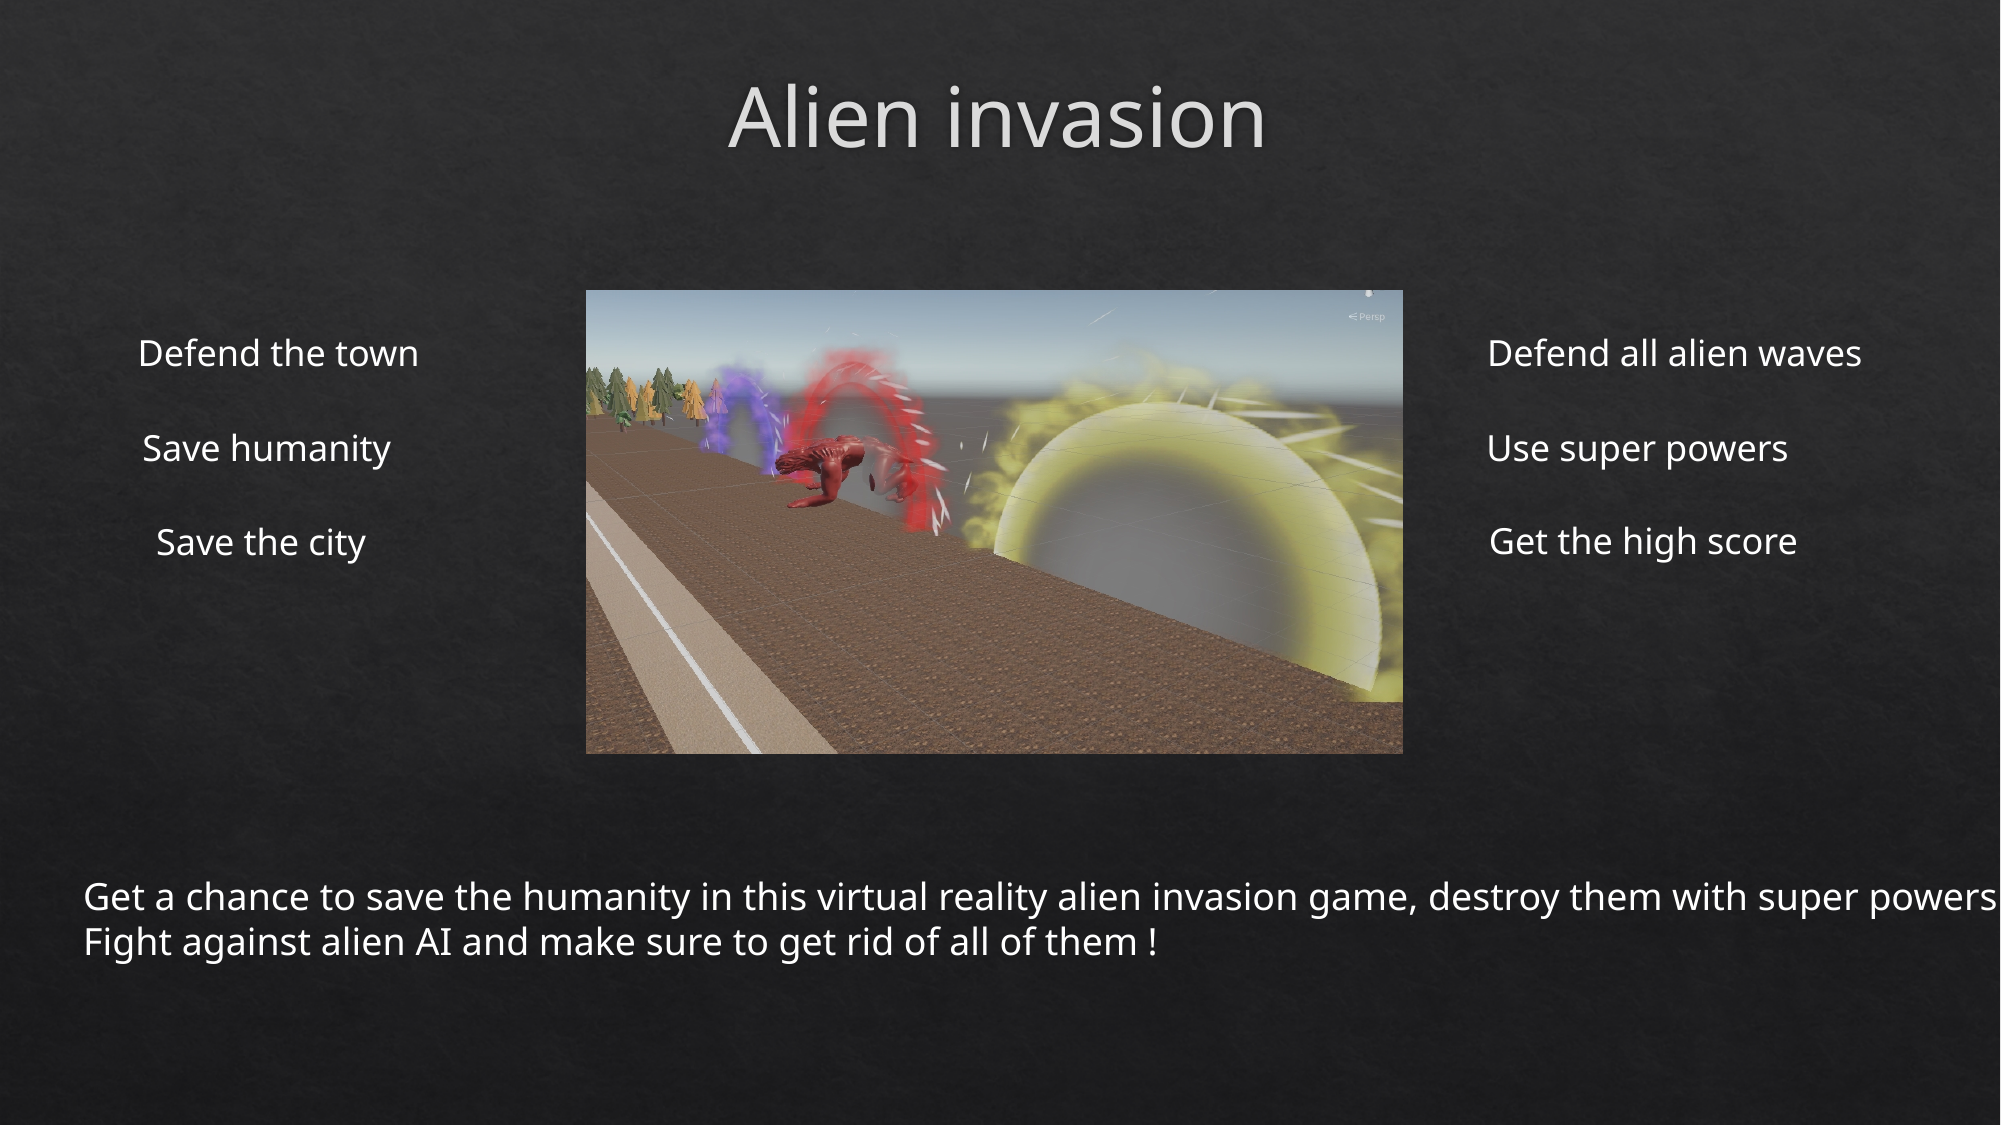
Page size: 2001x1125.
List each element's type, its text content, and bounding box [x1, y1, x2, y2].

picture [586, 290, 1403, 755]
text_box Defend the town [123, 323, 435, 382]
text_box Save humanity [127, 417, 406, 476]
text_box Get the high score [1474, 511, 1813, 570]
text_box Save the city [141, 512, 381, 571]
text_box Get a chance to save the humanity in this virtual reality alien invasion game, destroy them with super powers Fight against alien AI and make sure to get rid of all of them ! [68, 865, 2000, 971]
title Alien invasion [150, 34, 1849, 194]
text_box Use super powers [1471, 417, 1804, 476]
text_box Defend all alien waves [1472, 323, 1878, 382]
